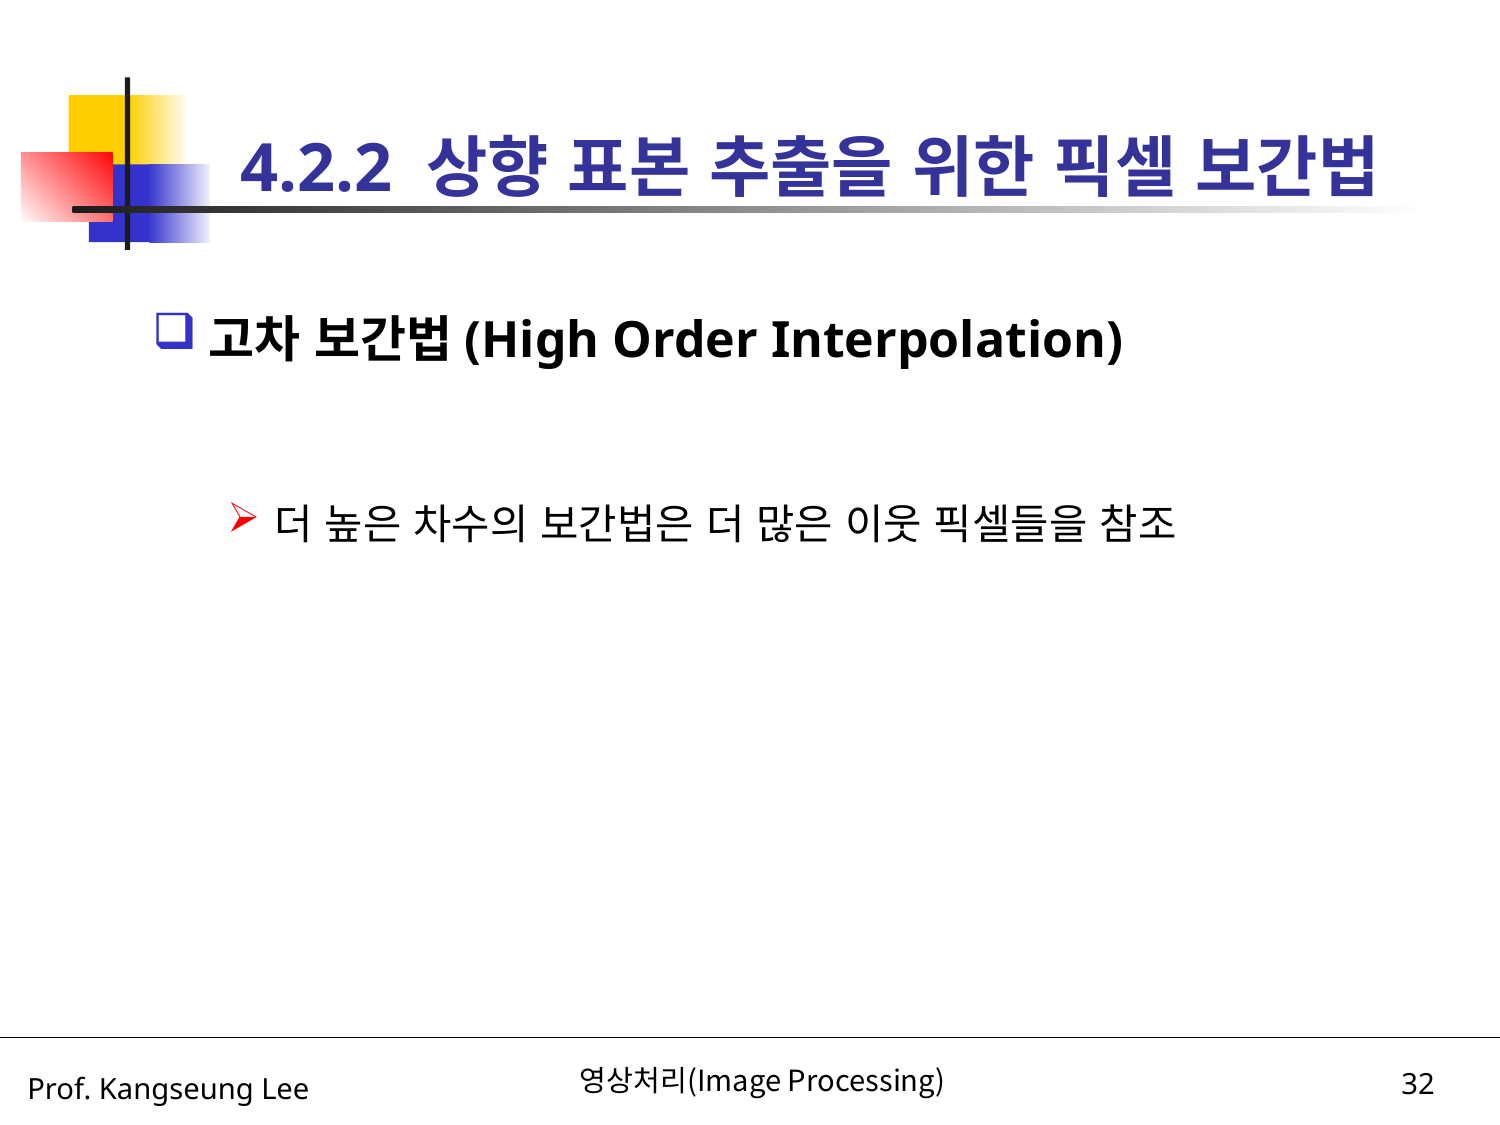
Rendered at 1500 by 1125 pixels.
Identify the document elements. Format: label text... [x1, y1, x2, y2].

footer 영상처리(Image Processing) [525, 1037, 1000, 1113]
title 4.2.2 상향 표본 추출을 위한 픽셀 보간법 [225, 87, 1500, 213]
slide_number 32 [1137, 1037, 1450, 1113]
list 고차 보간법(High Order Interpolation) 더 높은 차수의 보간법은 더 많은 이웃 픽셀들을 참조 [137, 299, 1413, 975]
